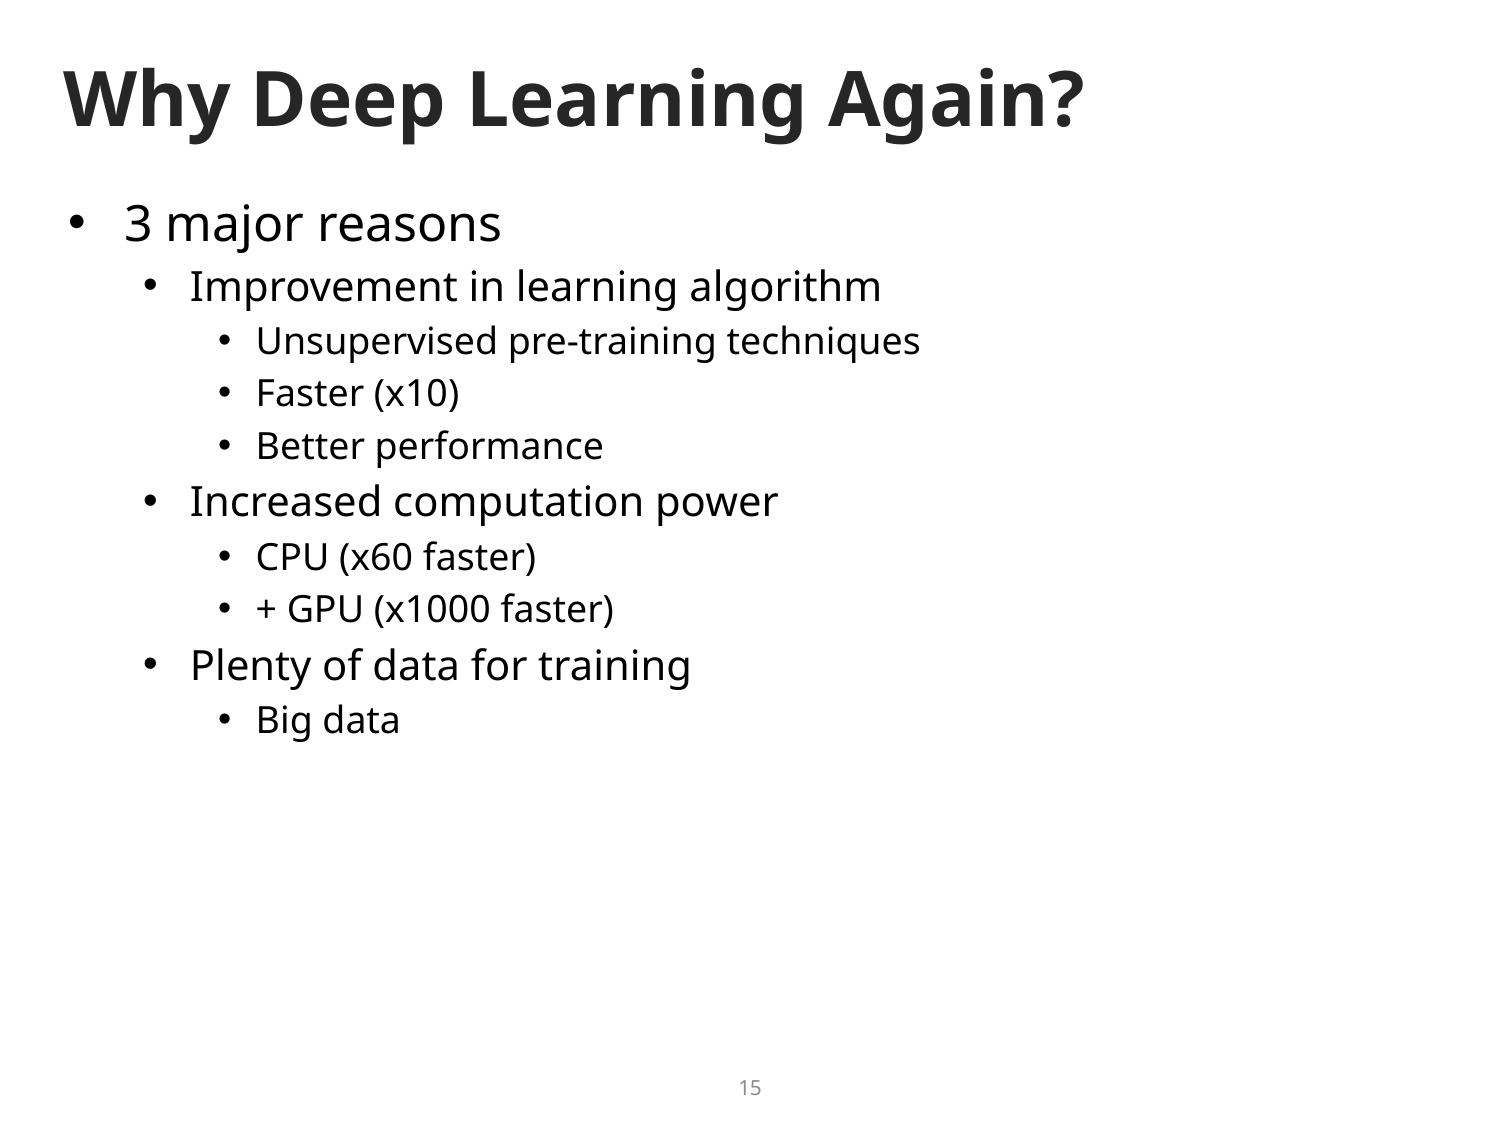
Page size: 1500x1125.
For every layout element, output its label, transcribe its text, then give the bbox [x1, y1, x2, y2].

title Why Deep Learning Again? [48, 41, 1456, 149]
list 3 major reasons Improvement in learning algorithm Unsupervised pre-training techniques Faster (x10) Better performance Increased computation power CPU (x60 faster) + GPU (x1000 faster) Plenty of data for training Big data [53, 183, 1447, 1047]
slide_number 15 [575, 1058, 925, 1119]
